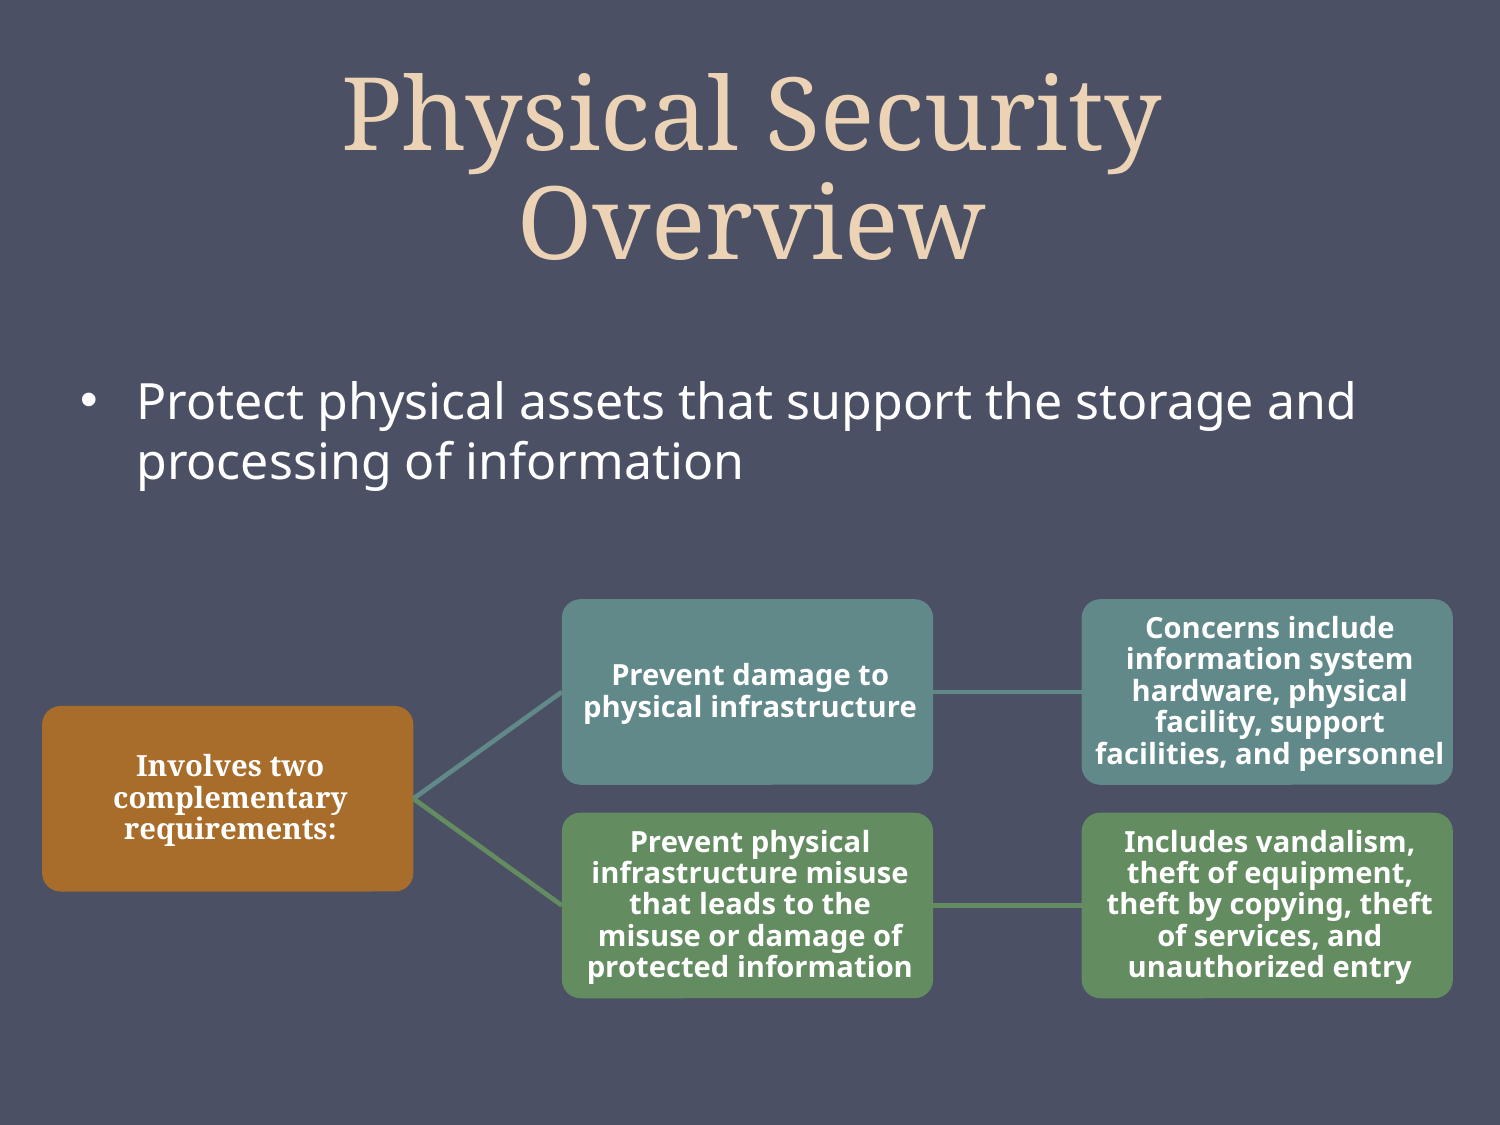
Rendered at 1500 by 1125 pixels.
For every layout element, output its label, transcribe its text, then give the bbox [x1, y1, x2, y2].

title Physical Security Overview [76, 54, 1427, 288]
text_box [40, 314, 1454, 1125]
